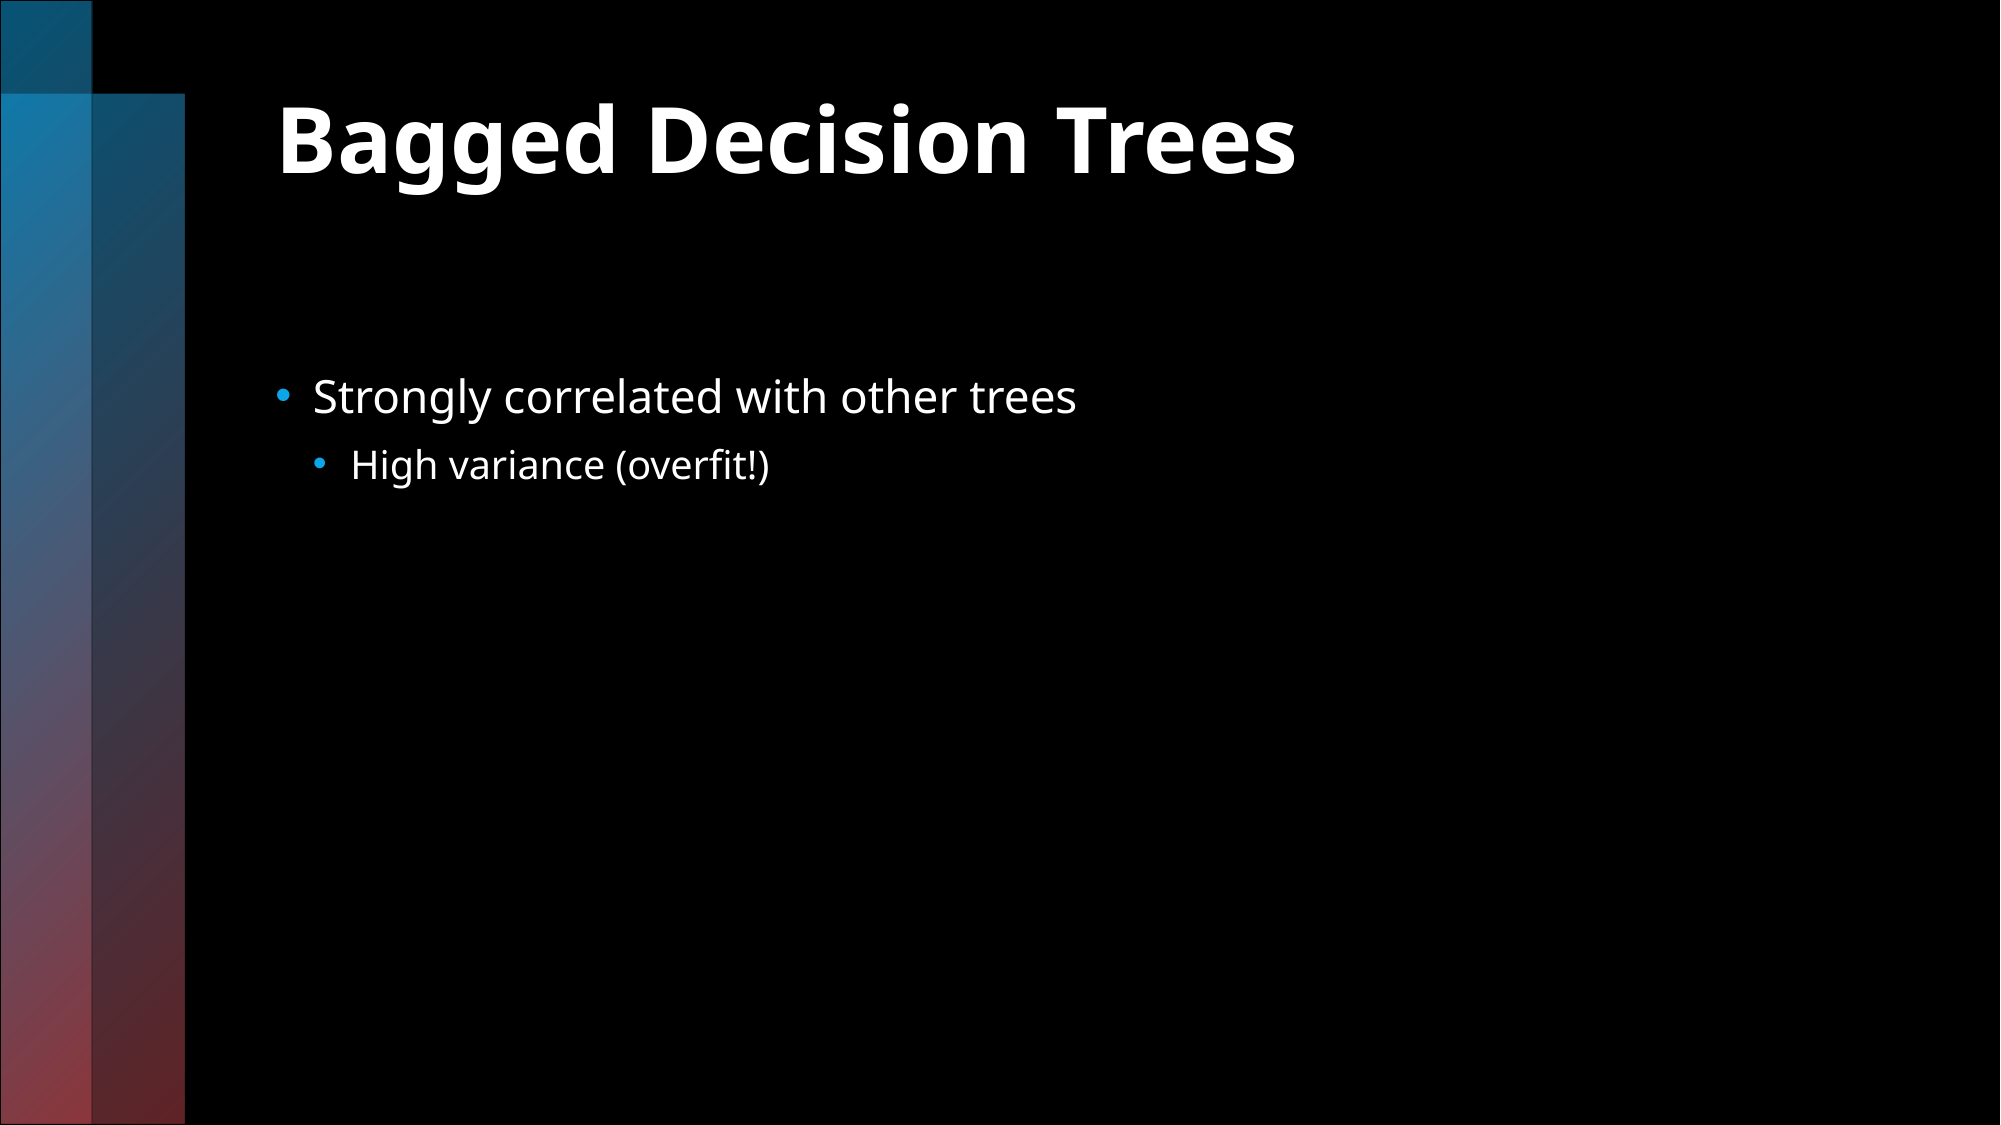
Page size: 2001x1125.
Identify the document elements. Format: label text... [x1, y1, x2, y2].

title Bagged Decision Trees [260, 74, 1817, 329]
list Strongly correlated with other trees High variance (overfit!) [260, 354, 1211, 999]
